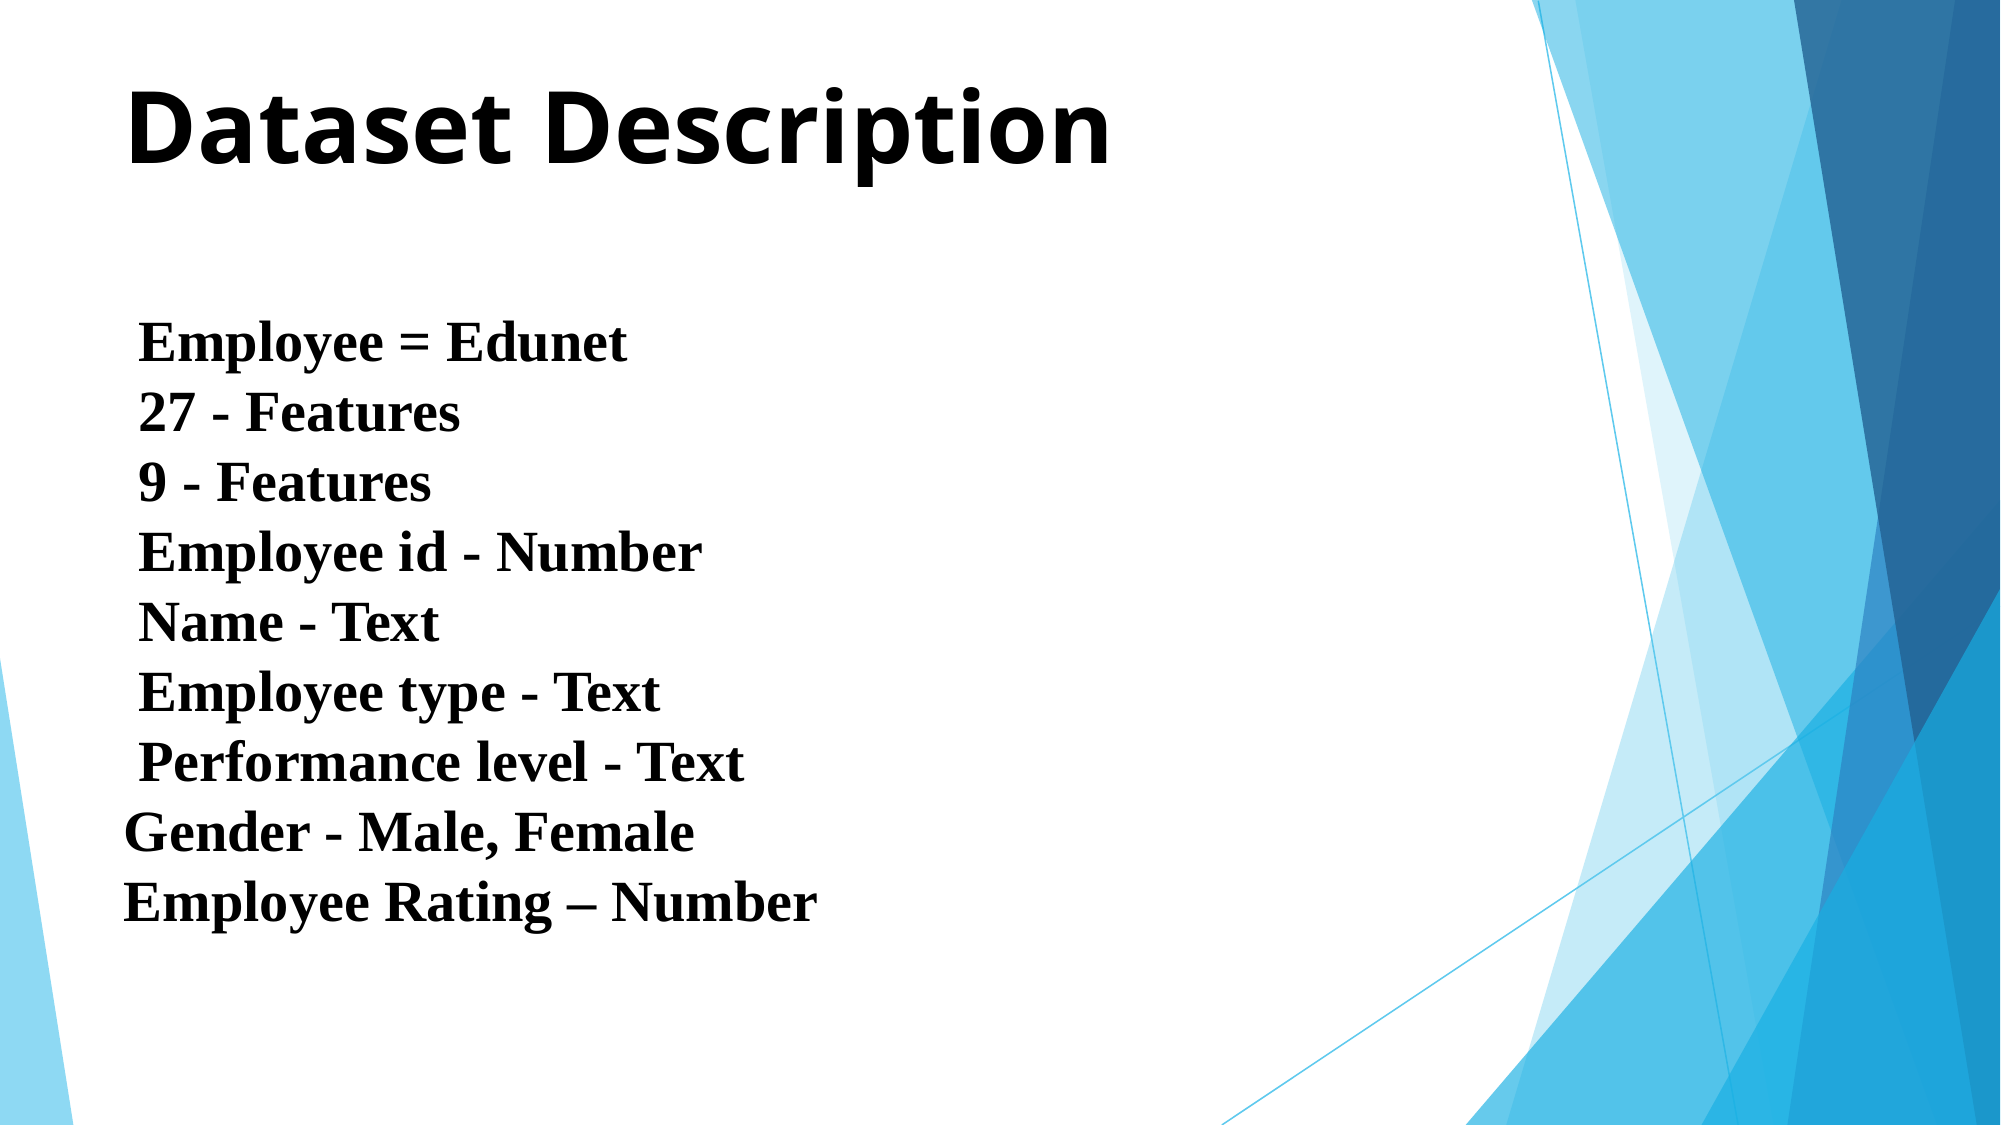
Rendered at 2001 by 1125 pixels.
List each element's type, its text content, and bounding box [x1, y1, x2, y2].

title Dataset Description Employee = Edunet 27 - Features 9 - Features Employee id - Number Name - Text Employee type - Text Performance level - Text Gender - Male, Female Employee Rating – Number [123, 63, 1286, 920]
